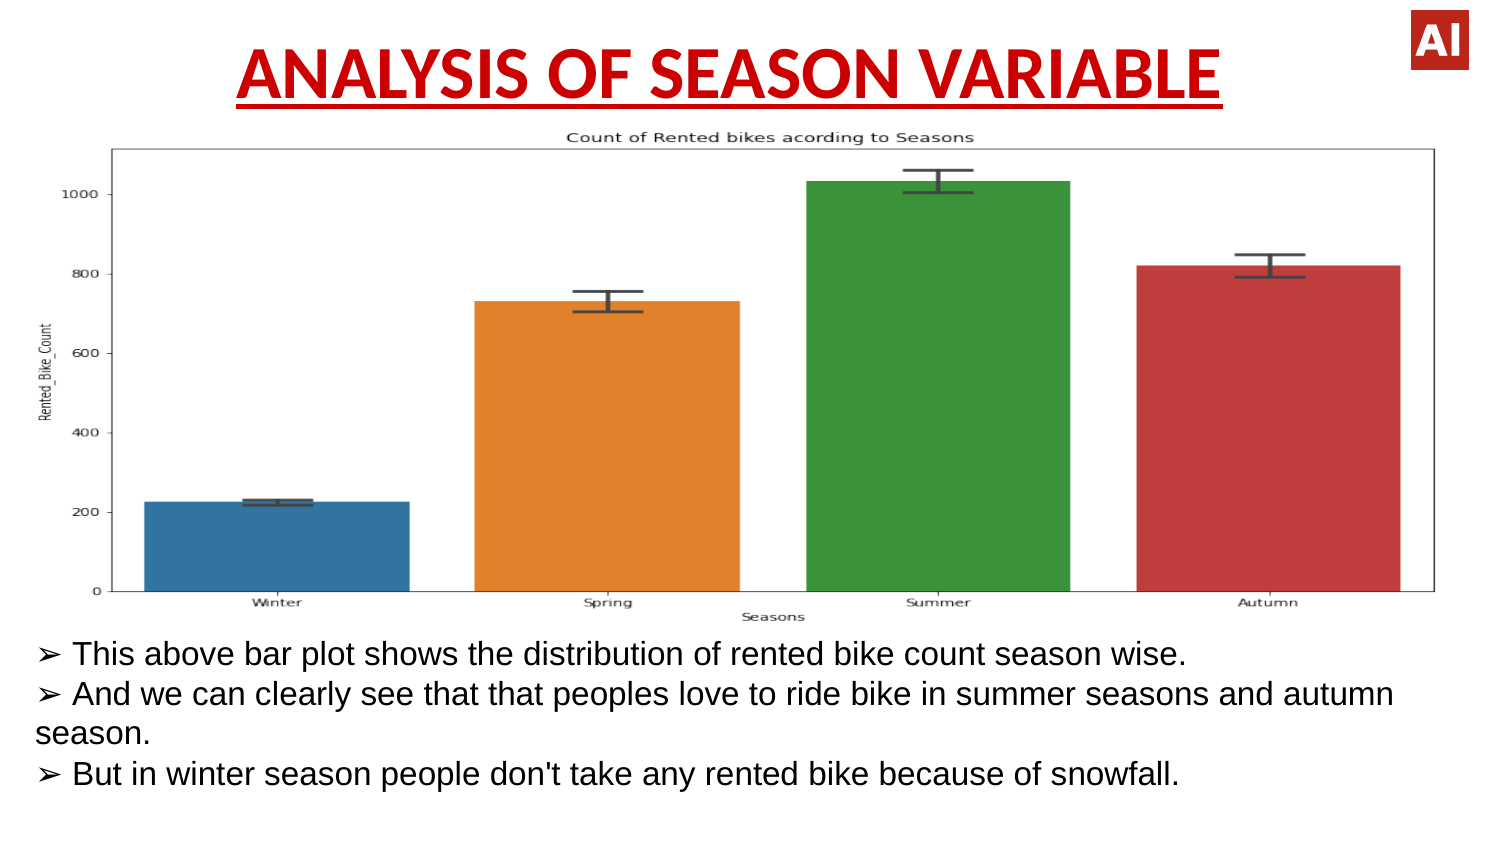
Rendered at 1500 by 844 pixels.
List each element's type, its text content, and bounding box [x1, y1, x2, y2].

text_box ➢ This above bar plot shows the distribution of rented bike count season wise. ➢ And we can clearly see that that peoples love to ride bike in summer seasons and autumn season. ➢ But in winter season people don't take any rented bike because of snowfall. [20, 624, 1450, 799]
picture [26, 124, 1446, 630]
title ANALYSIS OF SEASON VARIABLE [30, 0, 1429, 123]
picture [1429, 10, 1469, 70]
